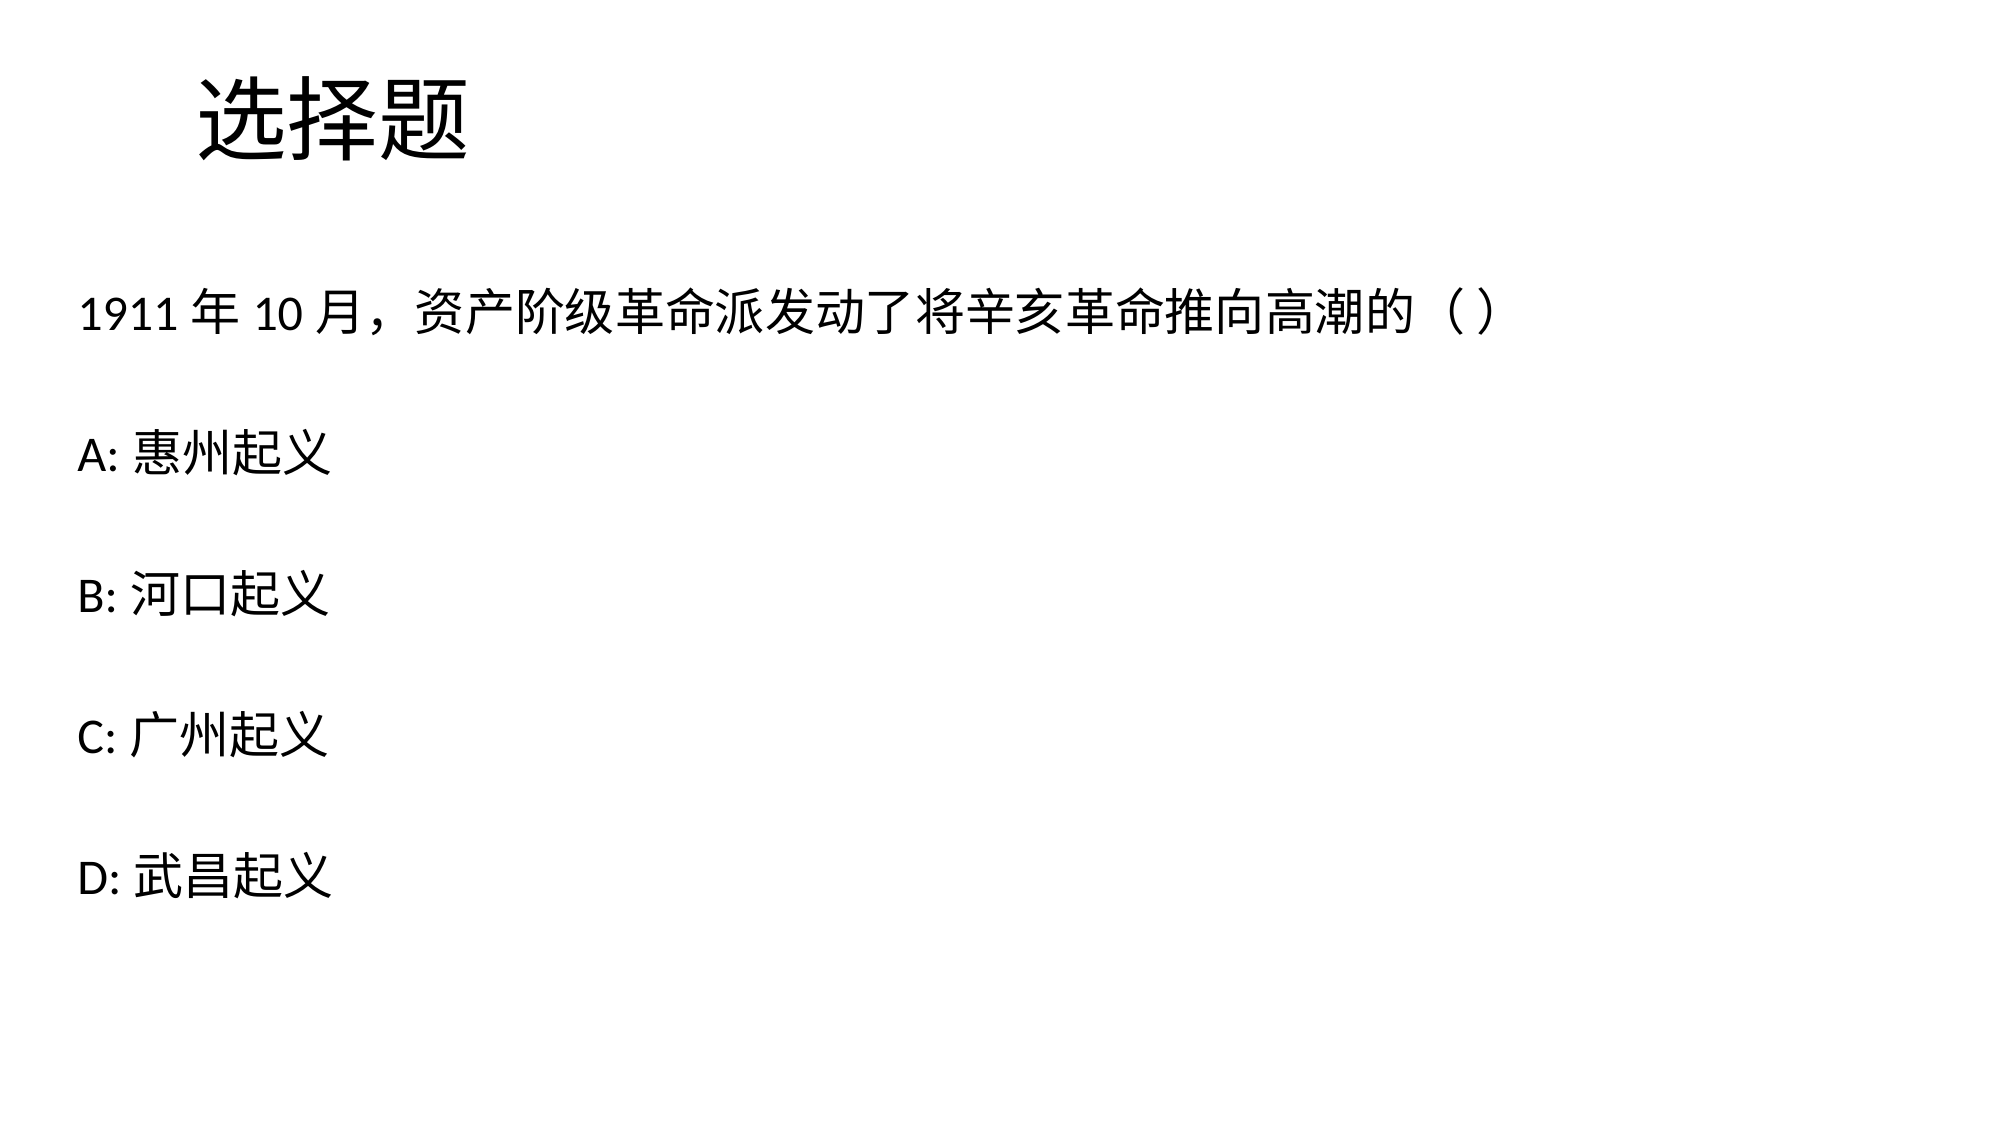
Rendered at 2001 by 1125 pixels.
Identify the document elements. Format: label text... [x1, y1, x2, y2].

title 选择题 [137, 14, 1863, 213]
list 1911年10月，资产阶级革命派发动了将辛亥革命推向高潮的（ ） A:惠州起义 B:河口起义 C:广州起义 D:武昌起义 [62, 213, 2000, 1061]
